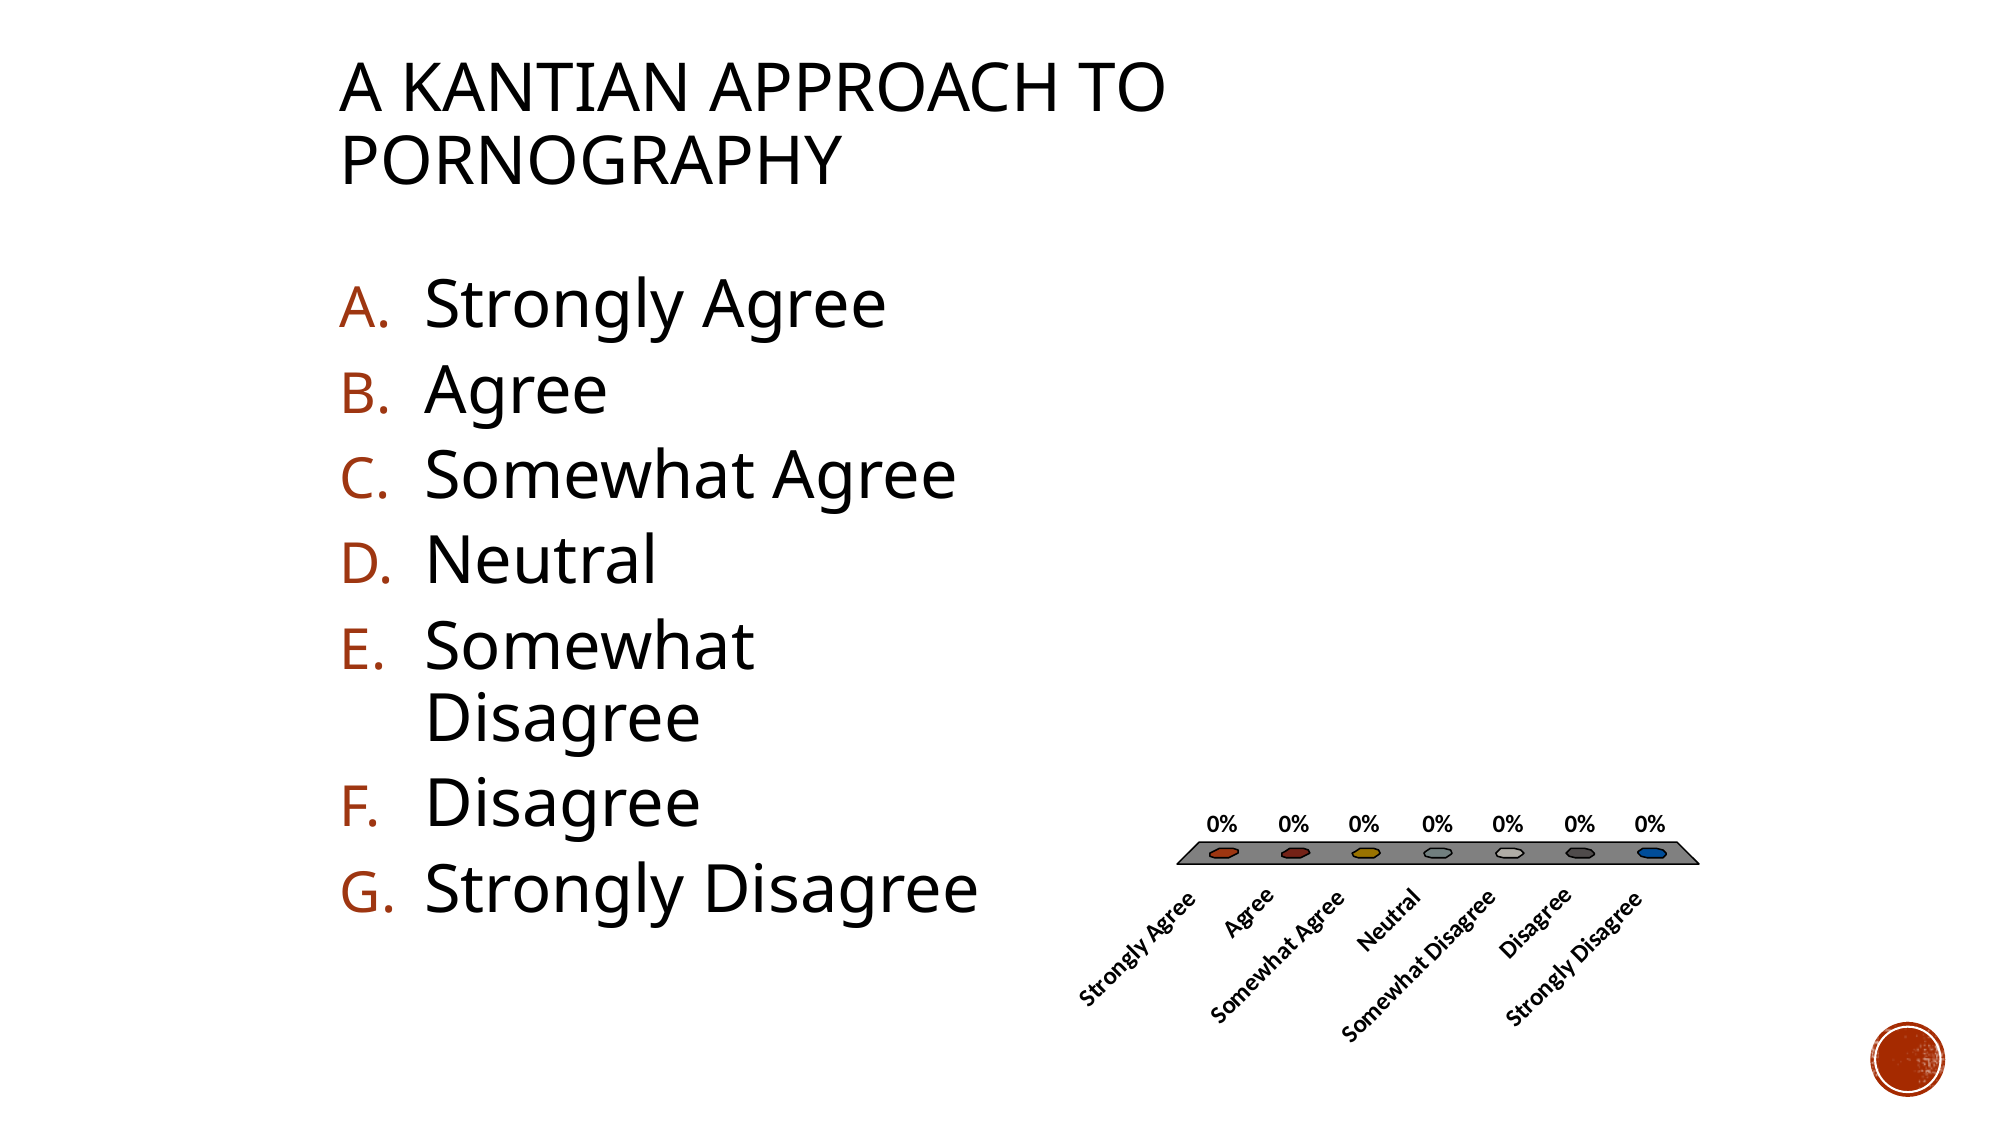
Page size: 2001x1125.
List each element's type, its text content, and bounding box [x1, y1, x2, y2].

title A Kantian approach to pornography [324, 45, 1675, 208]
list Strongly Agree Agree Somewhat Agree Neutral Somewhat Disagree Disagree Strongly Disagree [324, 262, 988, 1068]
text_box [989, 262, 1738, 1104]
